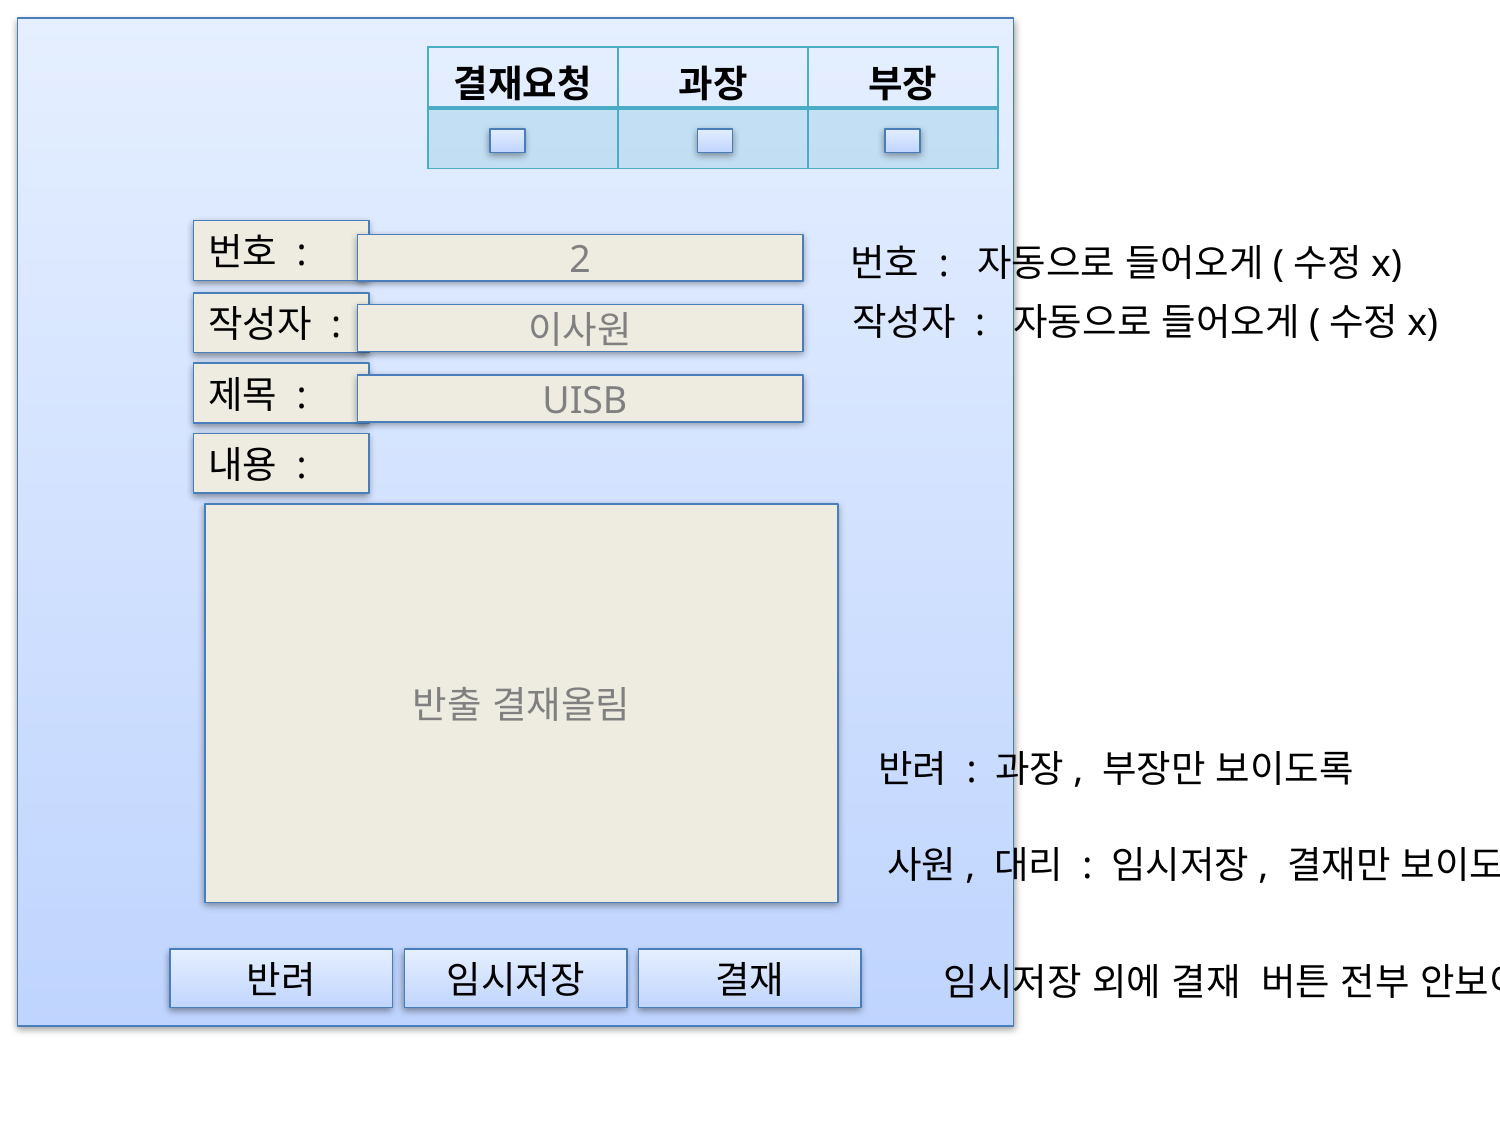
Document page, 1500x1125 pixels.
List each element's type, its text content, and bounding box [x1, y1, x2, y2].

text_box 반출 결재올림 [204, 503, 839, 903]
text_box 임시저장 [404, 948, 628, 1008]
text_box UISB [357, 374, 804, 423]
text_box 2 [357, 234, 804, 282]
table_cell [619, 110, 807, 168]
table_cell [429, 110, 617, 168]
text_box 결재 [638, 948, 862, 1008]
text_box [697, 128, 733, 153]
text_box 작성자 : [193, 292, 370, 353]
text_box 작성자 : 자동으로 들어오게(수정x) [837, 290, 1454, 351]
table_header 결재요청 [429, 48, 617, 106]
text_box 반려 [169, 948, 393, 1008]
text_box 제목 : [193, 362, 370, 424]
text_box 임시저장 외에 결재 버튼 전부 안보이게 [928, 950, 1500, 1011]
table_header 부장 [809, 48, 997, 106]
table_header 과장 [619, 48, 807, 106]
text_box 번호 : [193, 220, 370, 281]
text_box 이사원 [357, 304, 804, 352]
text_box [884, 128, 921, 153]
table_cell [809, 110, 997, 168]
text_box 내용 : [193, 433, 370, 494]
text_box 사원, 대리 : 임시저장, 결재만 보이도록 [872, 834, 1500, 894]
text_box [17, 17, 1014, 1027]
text_box 반려 : 과장, 부장만 보이도록 [863, 738, 1370, 798]
text_box 번호 : 자동으로 들어오게(수정x) [835, 231, 1418, 292]
text_box [489, 128, 526, 153]
